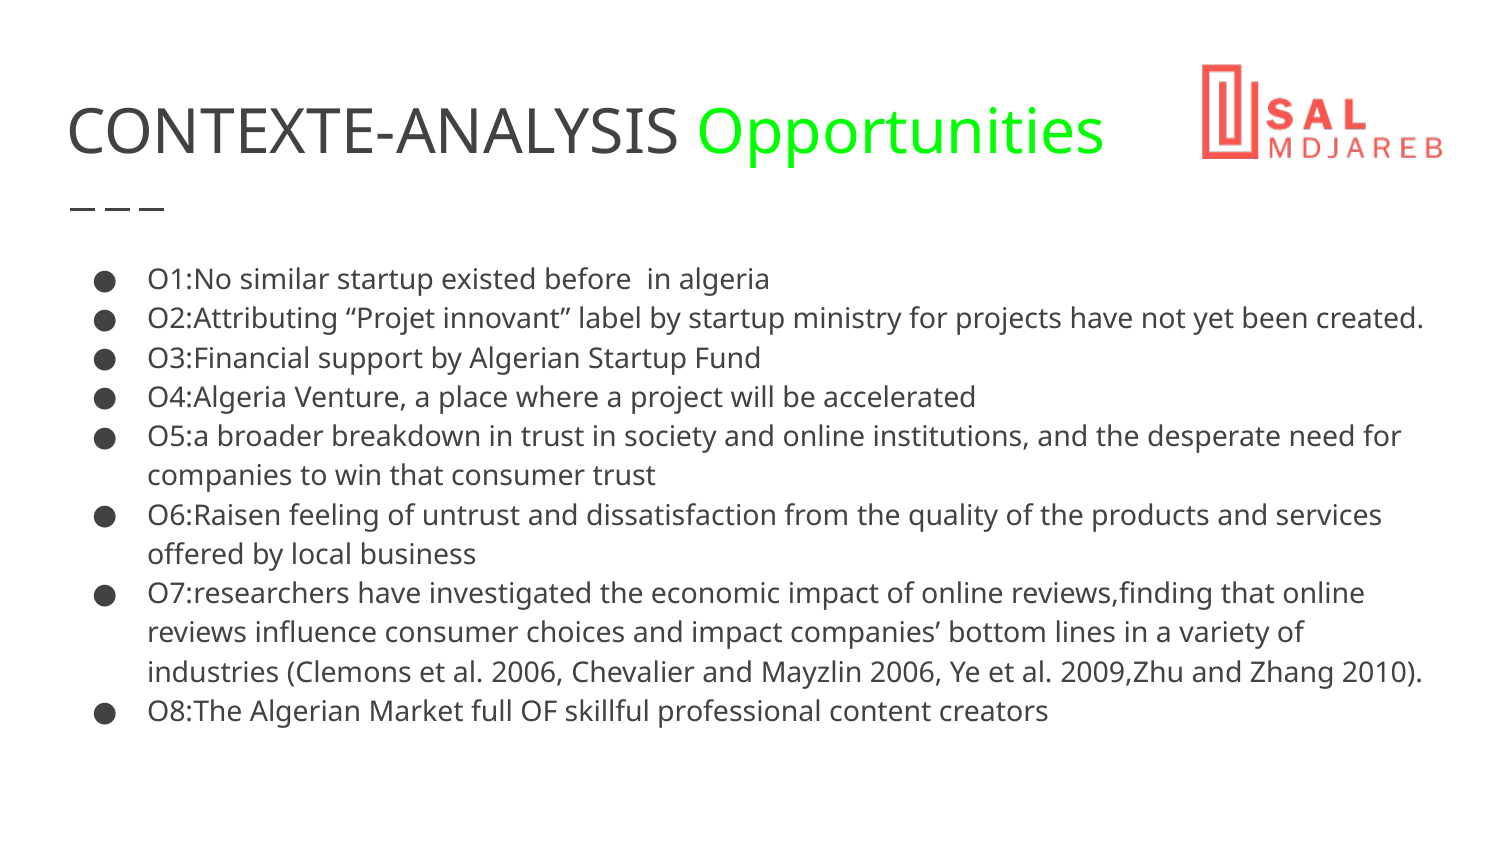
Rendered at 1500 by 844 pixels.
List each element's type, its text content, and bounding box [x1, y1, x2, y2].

picture [1194, 55, 1450, 164]
list O1:No similar startup existed before in algeria O2:Attributing “Projet innovant” label by startup ministry for projects have not yet been created. O3:Financial support by Algerian Startup Fund O4:Algeria Venture, a place where a project will be accelerated O5:a broader breakdown in trust in society and online institutions, and the desperate need for companies to win that consumer trust O6:Raisen feeling of untrust and dissatisfaction from the quality of the products and services offered by local business O7:researchers have investigated the economic impact of online reviews,finding that online reviews influence consumer choices and impact companies’ bottom lines in a variety of industries (Clemons et al. 2006, Chevalier and Mayzlin 2006, Ye et al. 2009,Zhu and Zhang 2010). O8:The Algerian Market full OF skillful professional content creators [51, 240, 1449, 750]
title CONTEXTE-ANALYSIS Opportunities [51, 61, 1449, 182]
